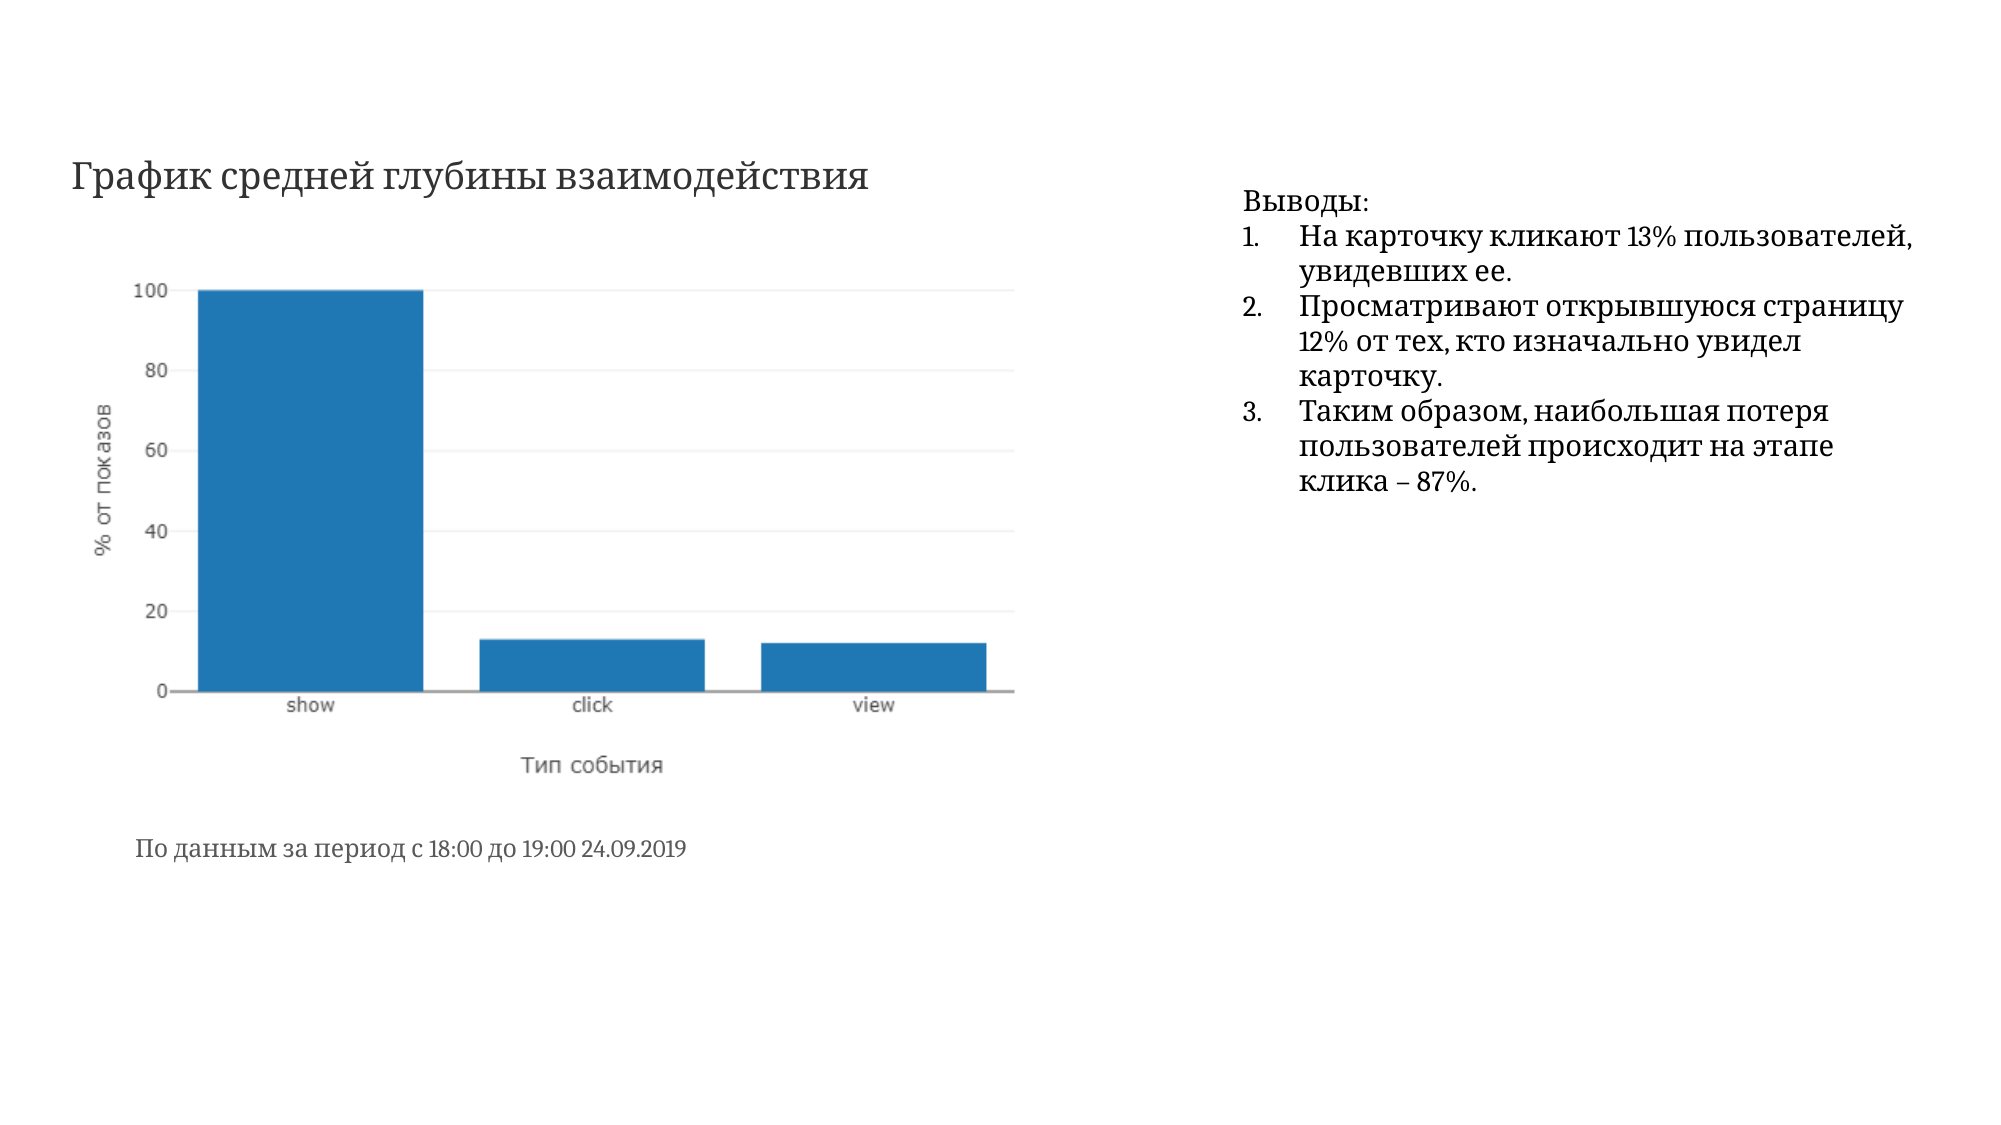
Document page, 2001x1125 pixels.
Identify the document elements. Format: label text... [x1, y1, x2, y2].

text_box По данным за период с 18:00 до 19:00 24.09.2019 [120, 825, 1121, 870]
text_box Выводы: На карточку кликают 13% пользователей, увидевших ее. Просматривают открывшуюся страницу 12% от тех, кто изначально увидел карточку. Таким образом, наибольшая потеря пользователей происходит на этапе клика – 87%. [1228, 174, 1932, 540]
picture [45, 113, 1140, 817]
